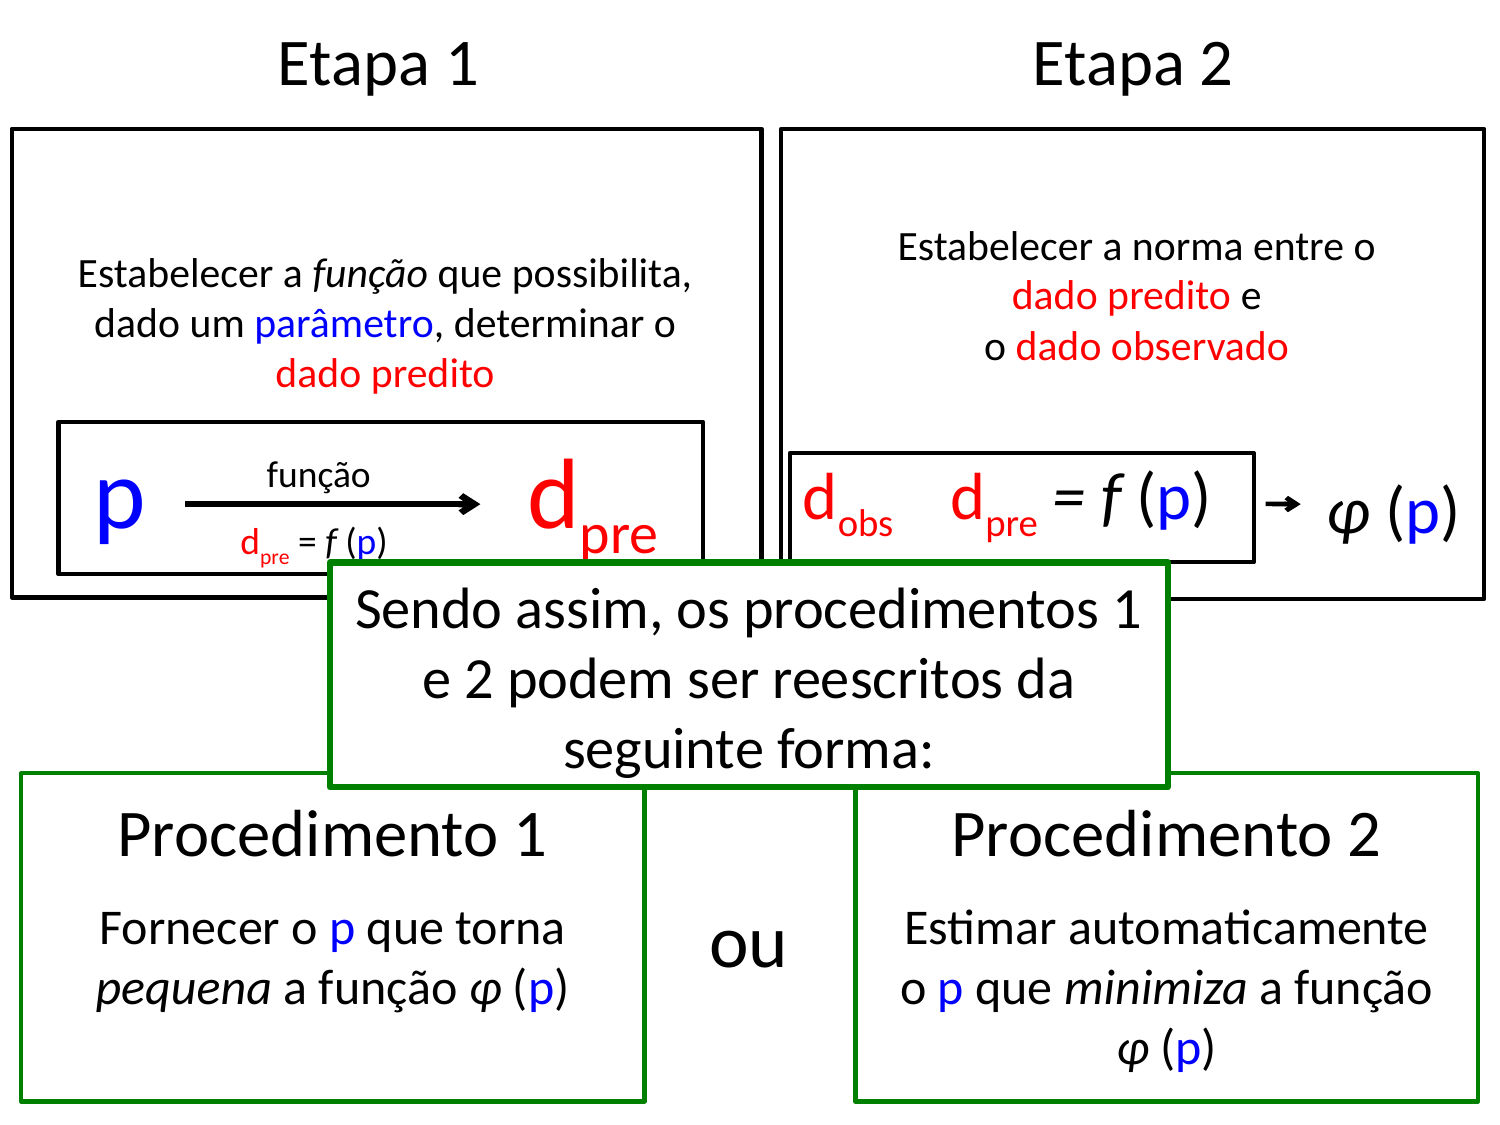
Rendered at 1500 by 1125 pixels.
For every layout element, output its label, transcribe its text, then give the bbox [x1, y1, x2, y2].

text_box [779, 127, 1486, 601]
text_box dpre = f (p) [217, 567, 329, 576]
text_box Procedimento 1 [51, 782, 614, 878]
text_box Sendo assim, os procedimentos 1 e 2 podem ser reescritos da seguinte forma: [329, 562, 1168, 788]
text_box [853, 771, 1480, 1104]
text_box Etapa 1 [65, 11, 692, 107]
text_box φ (p) [1311, 459, 1476, 555]
text_box [788, 451, 1256, 564]
text_box Etapa 2 [820, 11, 1447, 107]
text_box [10, 127, 764, 600]
text_box Estabelecer a norma entre o dado predito e o dado observado [820, 210, 1454, 376]
text_box Fornecer o p que torna pequena a função φ (p) [63, 887, 603, 1022]
text_box Procedimento 2 [894, 782, 1439, 878]
text_box [19, 771, 647, 1104]
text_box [33, 238, 737, 559]
text_box ou [684, 885, 814, 990]
text_box Estimar automaticamente o p que minimiza a função φ (p) [873, 887, 1460, 1082]
